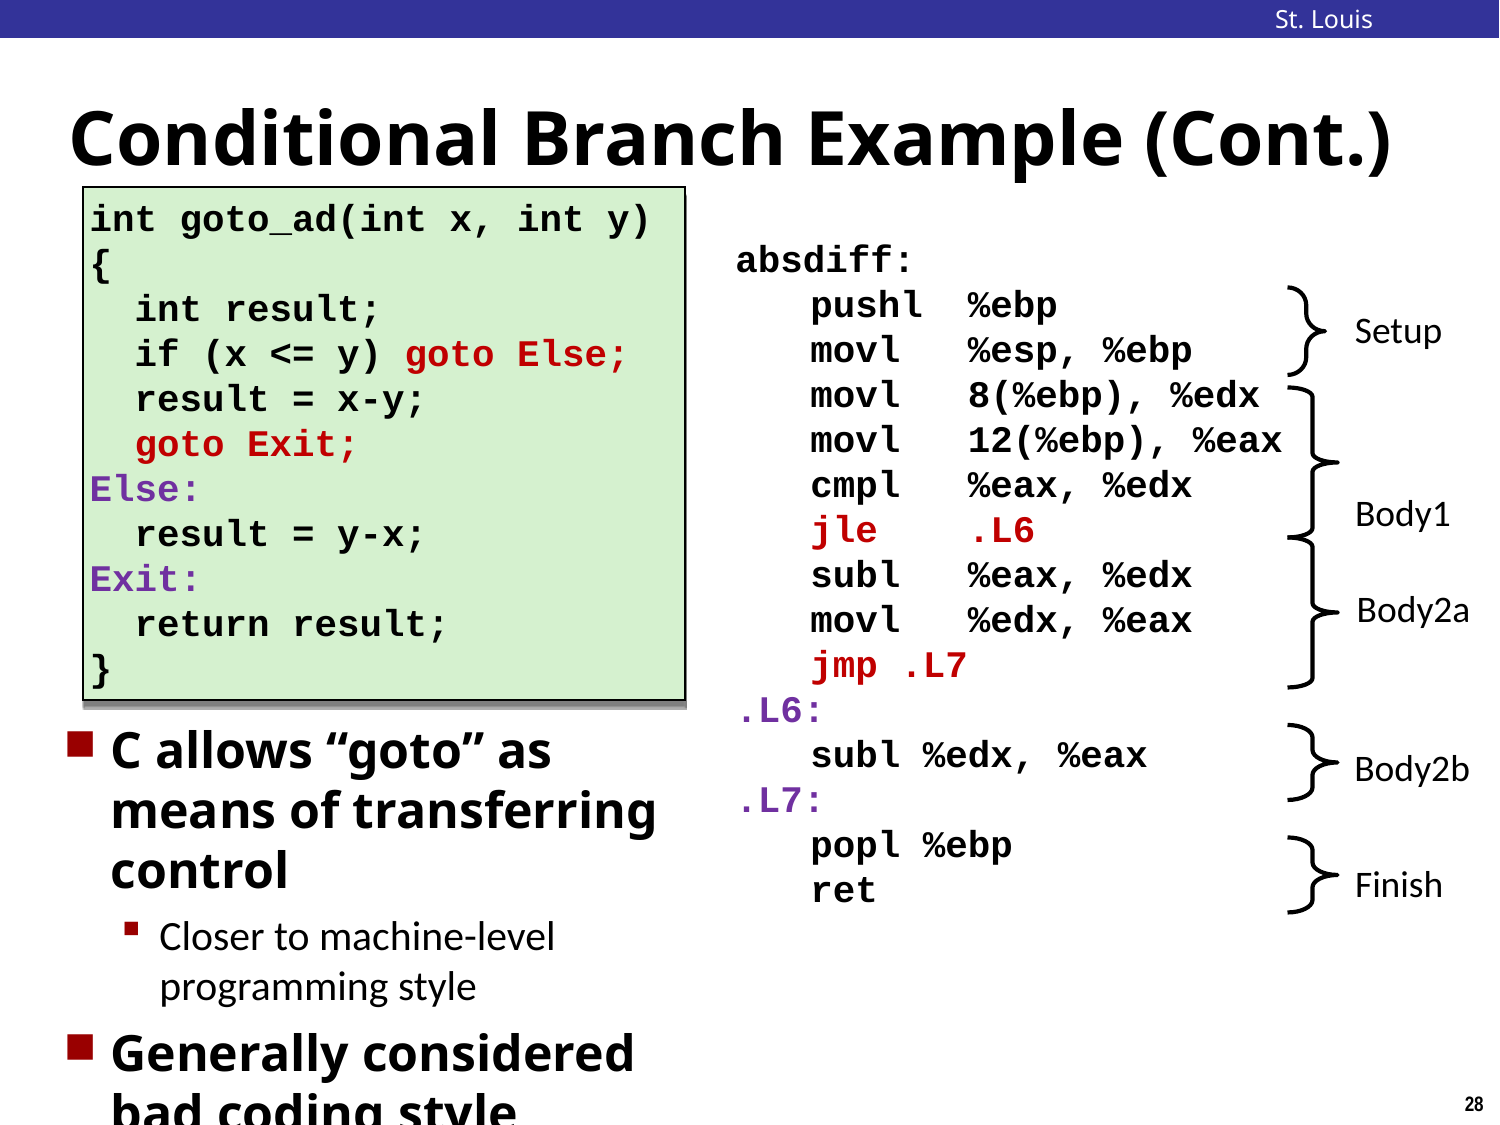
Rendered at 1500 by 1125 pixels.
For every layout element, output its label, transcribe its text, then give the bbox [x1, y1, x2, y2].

list C allows “goto” as means of transferring control Closer to machine-level programming style Generally considered bad coding style [62, 712, 715, 1086]
text_box int goto_ad(int x, int y) { int result; if (x <= y) goto Else; result = x-y; goto Exit; Else: result = y-x; Exit: return result; } [83, 187, 686, 700]
title Conditional Branch Example (Cont.) [62, 41, 1438, 230]
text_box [728, 228, 1478, 1019]
